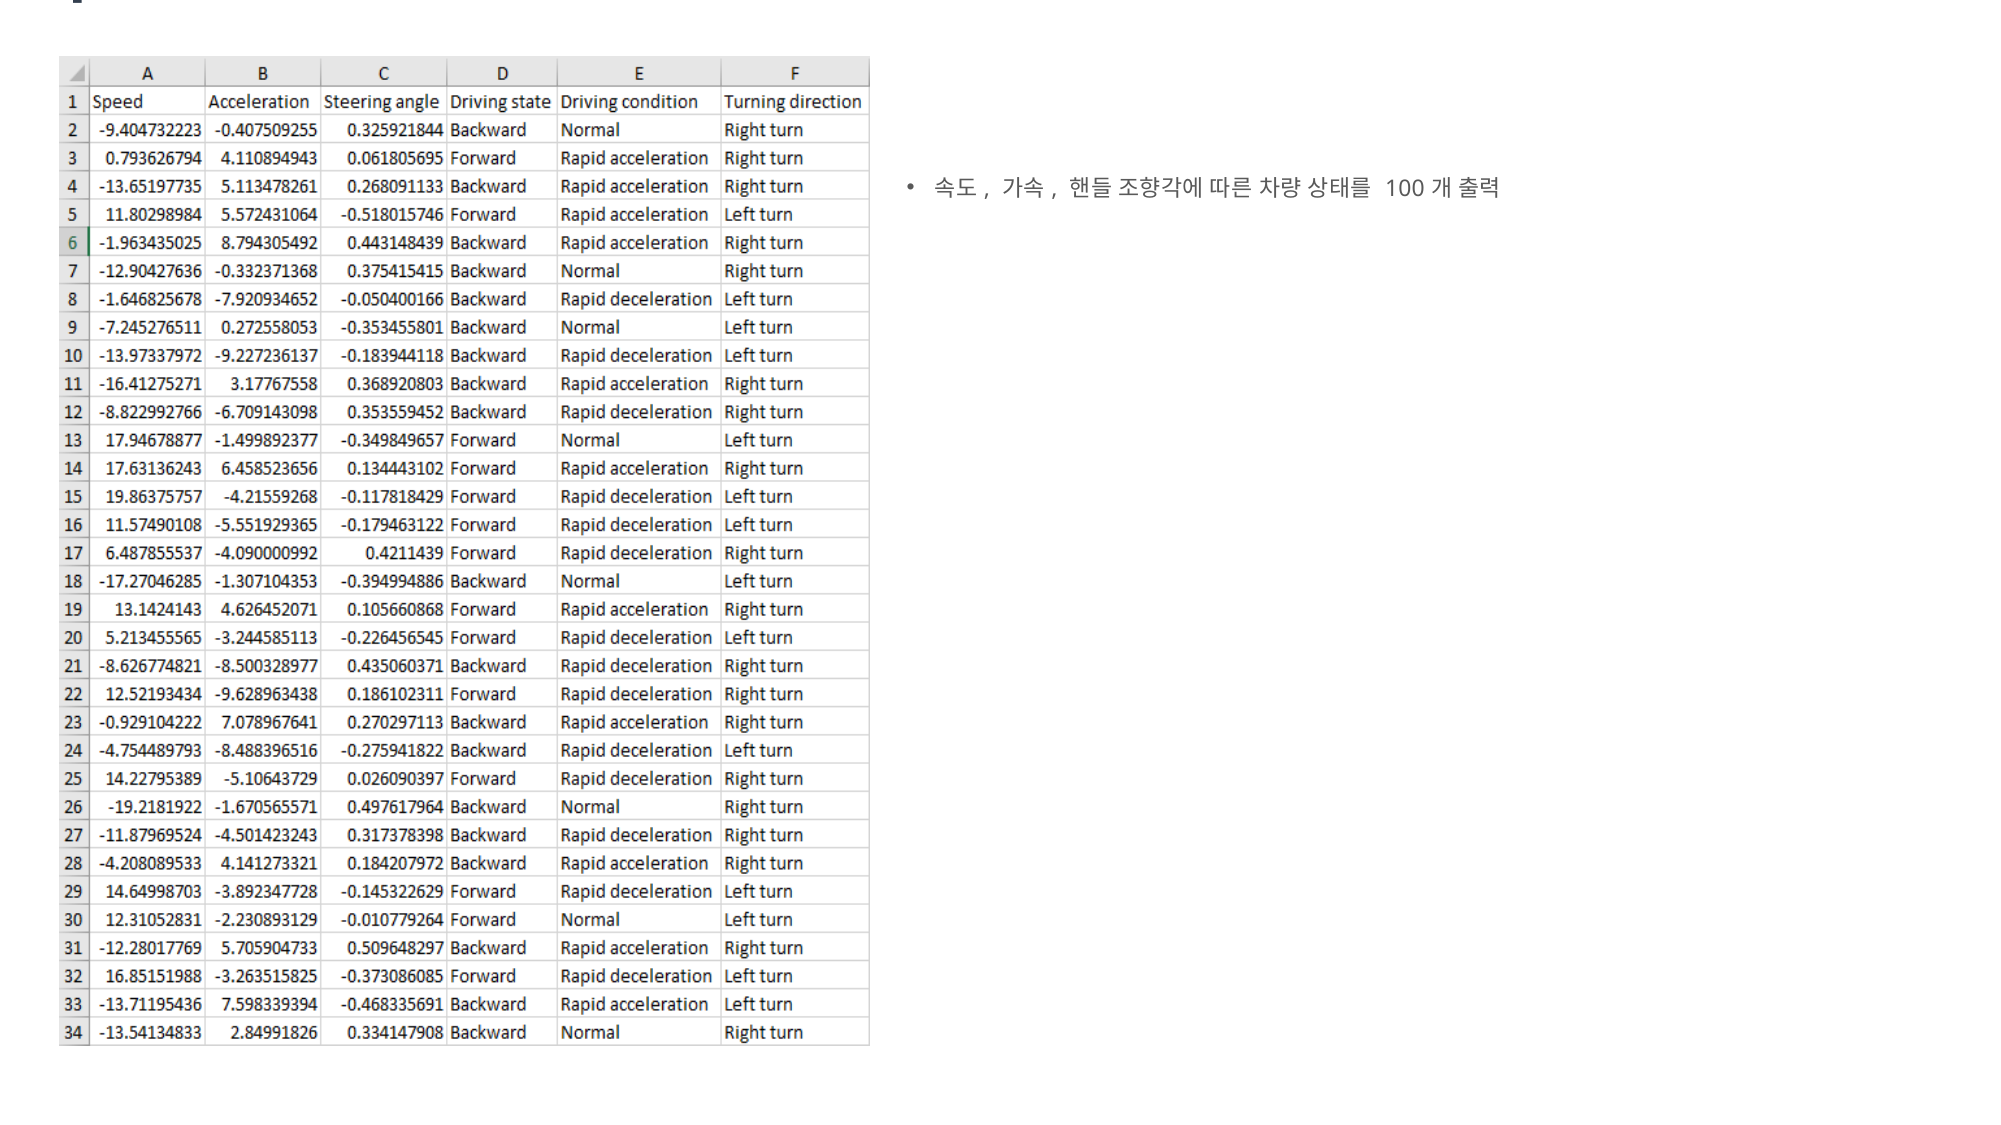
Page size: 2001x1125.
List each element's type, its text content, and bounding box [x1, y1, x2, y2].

picture [59, 56, 870, 1046]
text_box 속도, 가속, 핸들 조향각에 따른 차량 상태를 100개 출력 [891, 155, 1775, 429]
text_box [0, 2, 651, 205]
